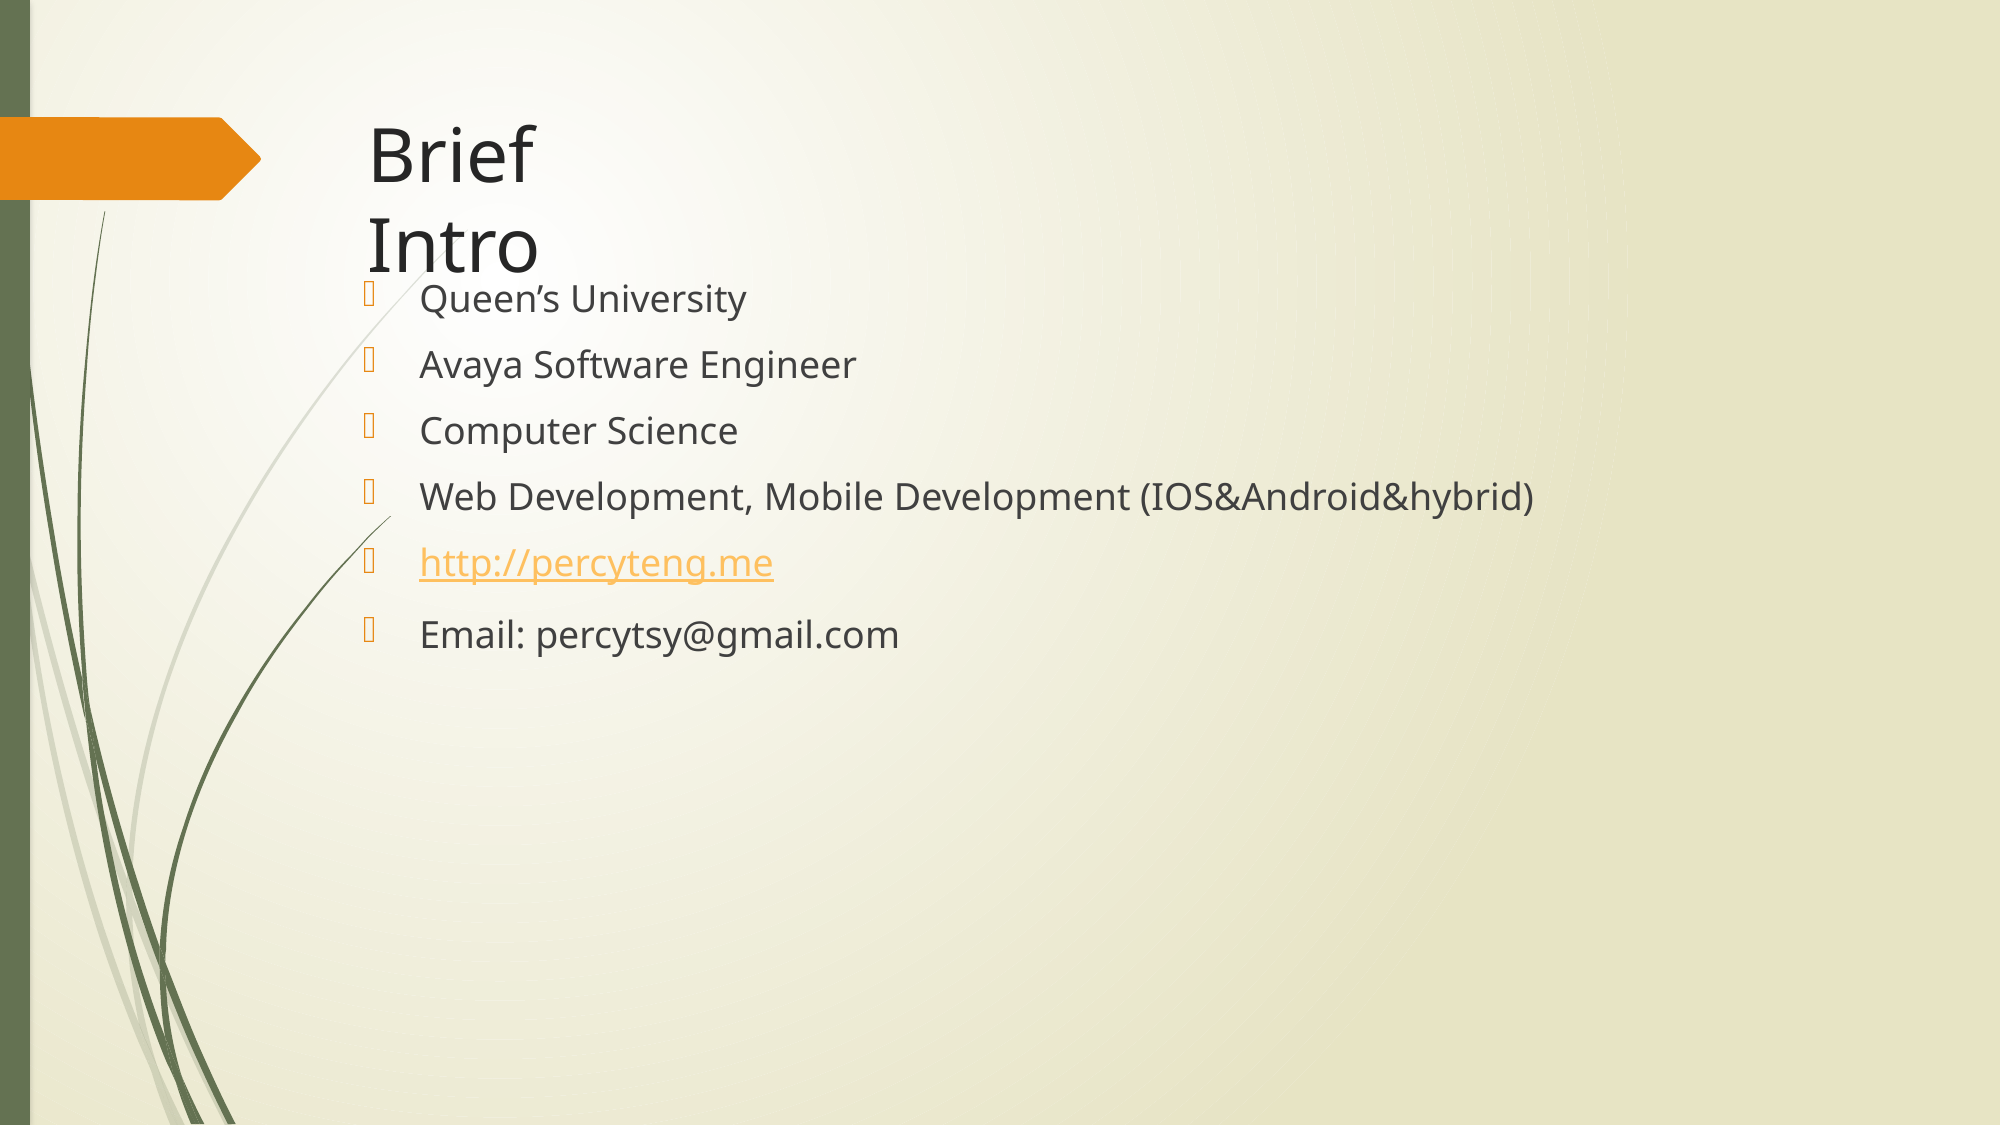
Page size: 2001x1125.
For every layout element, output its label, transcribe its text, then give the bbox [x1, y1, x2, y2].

title Brief Intro [352, 100, 718, 214]
list Queen’s University Avaya Software Engineer Computer Science Web Development, Mobile Development (IOS&Android&hybrid) http://percyteng.me Email: percytsy@gmail.com [348, 267, 1811, 888]
